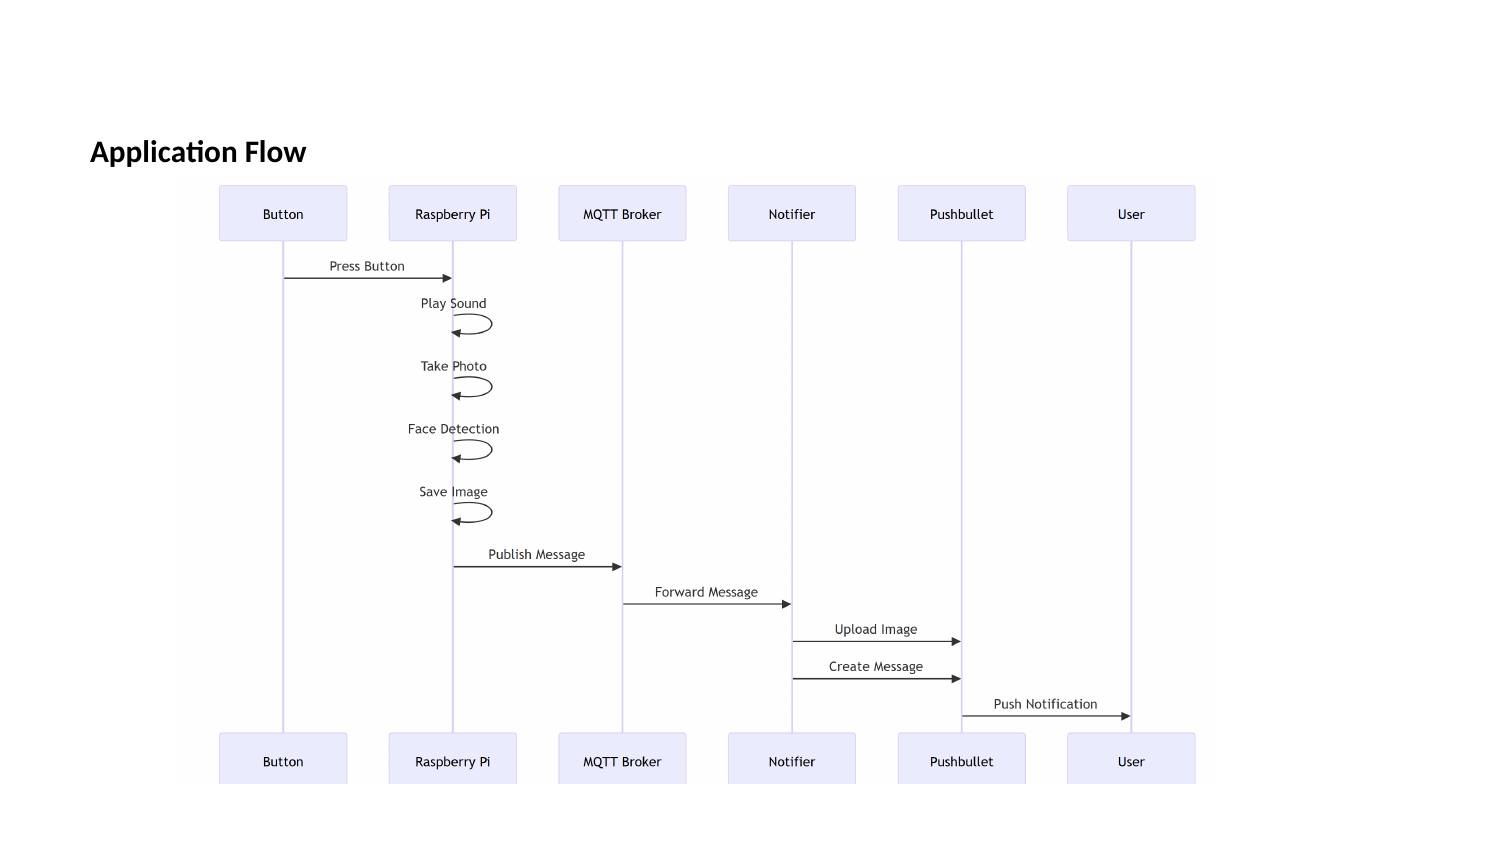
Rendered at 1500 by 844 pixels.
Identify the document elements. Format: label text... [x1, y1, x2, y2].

picture [177, 176, 1216, 784]
title Application Flow [75, 33, 569, 177]
